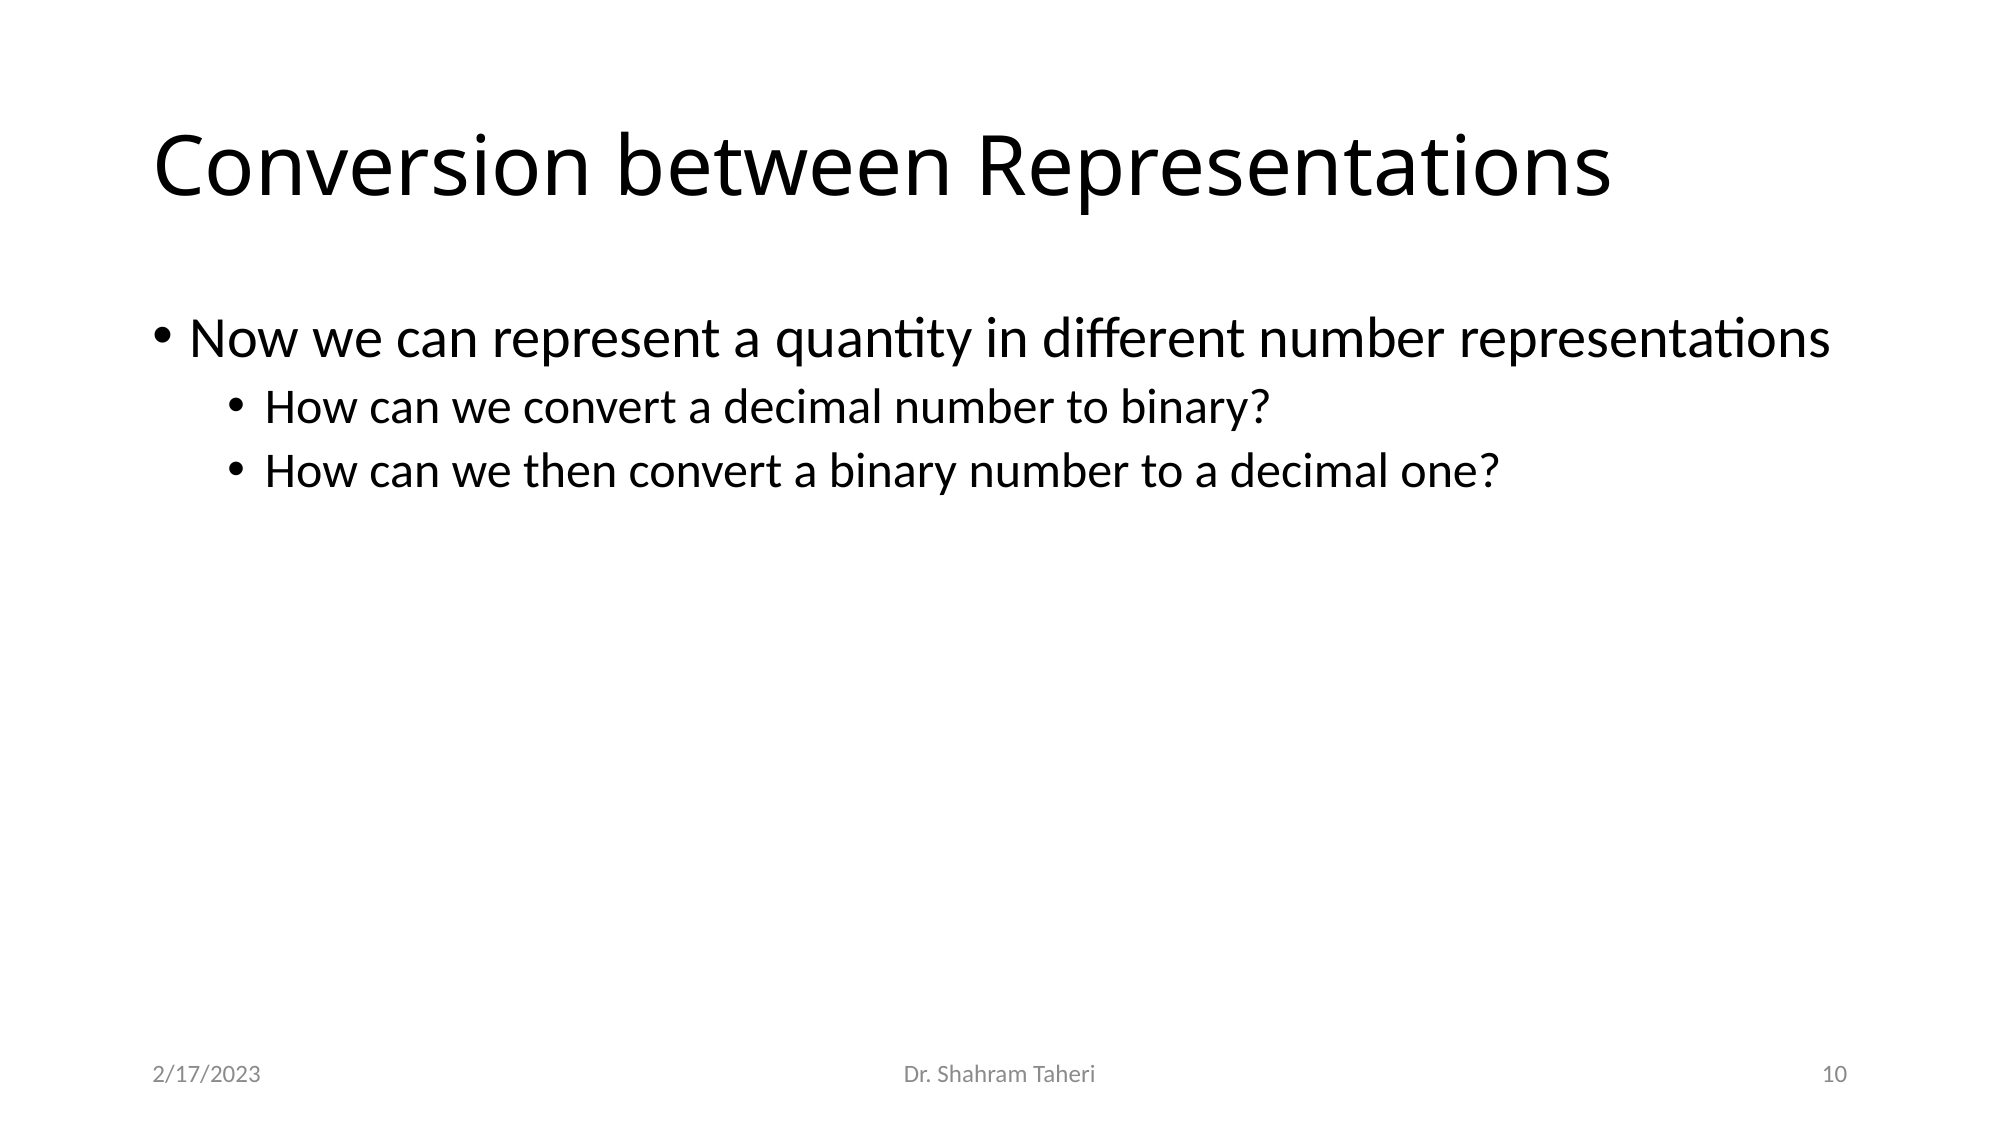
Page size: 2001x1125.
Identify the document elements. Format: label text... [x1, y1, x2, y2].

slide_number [137, 1042, 588, 1103]
list Now we can represent a quantity in different number representations How can we convert a decimal number to binary? How can we then convert a binary number to a decimal one? [137, 299, 1863, 1014]
title Conversion between Representations [137, 59, 1863, 278]
slide_number 10 [1412, 1042, 1863, 1103]
footer Dr. Shahram Taheri [662, 1042, 1338, 1103]
